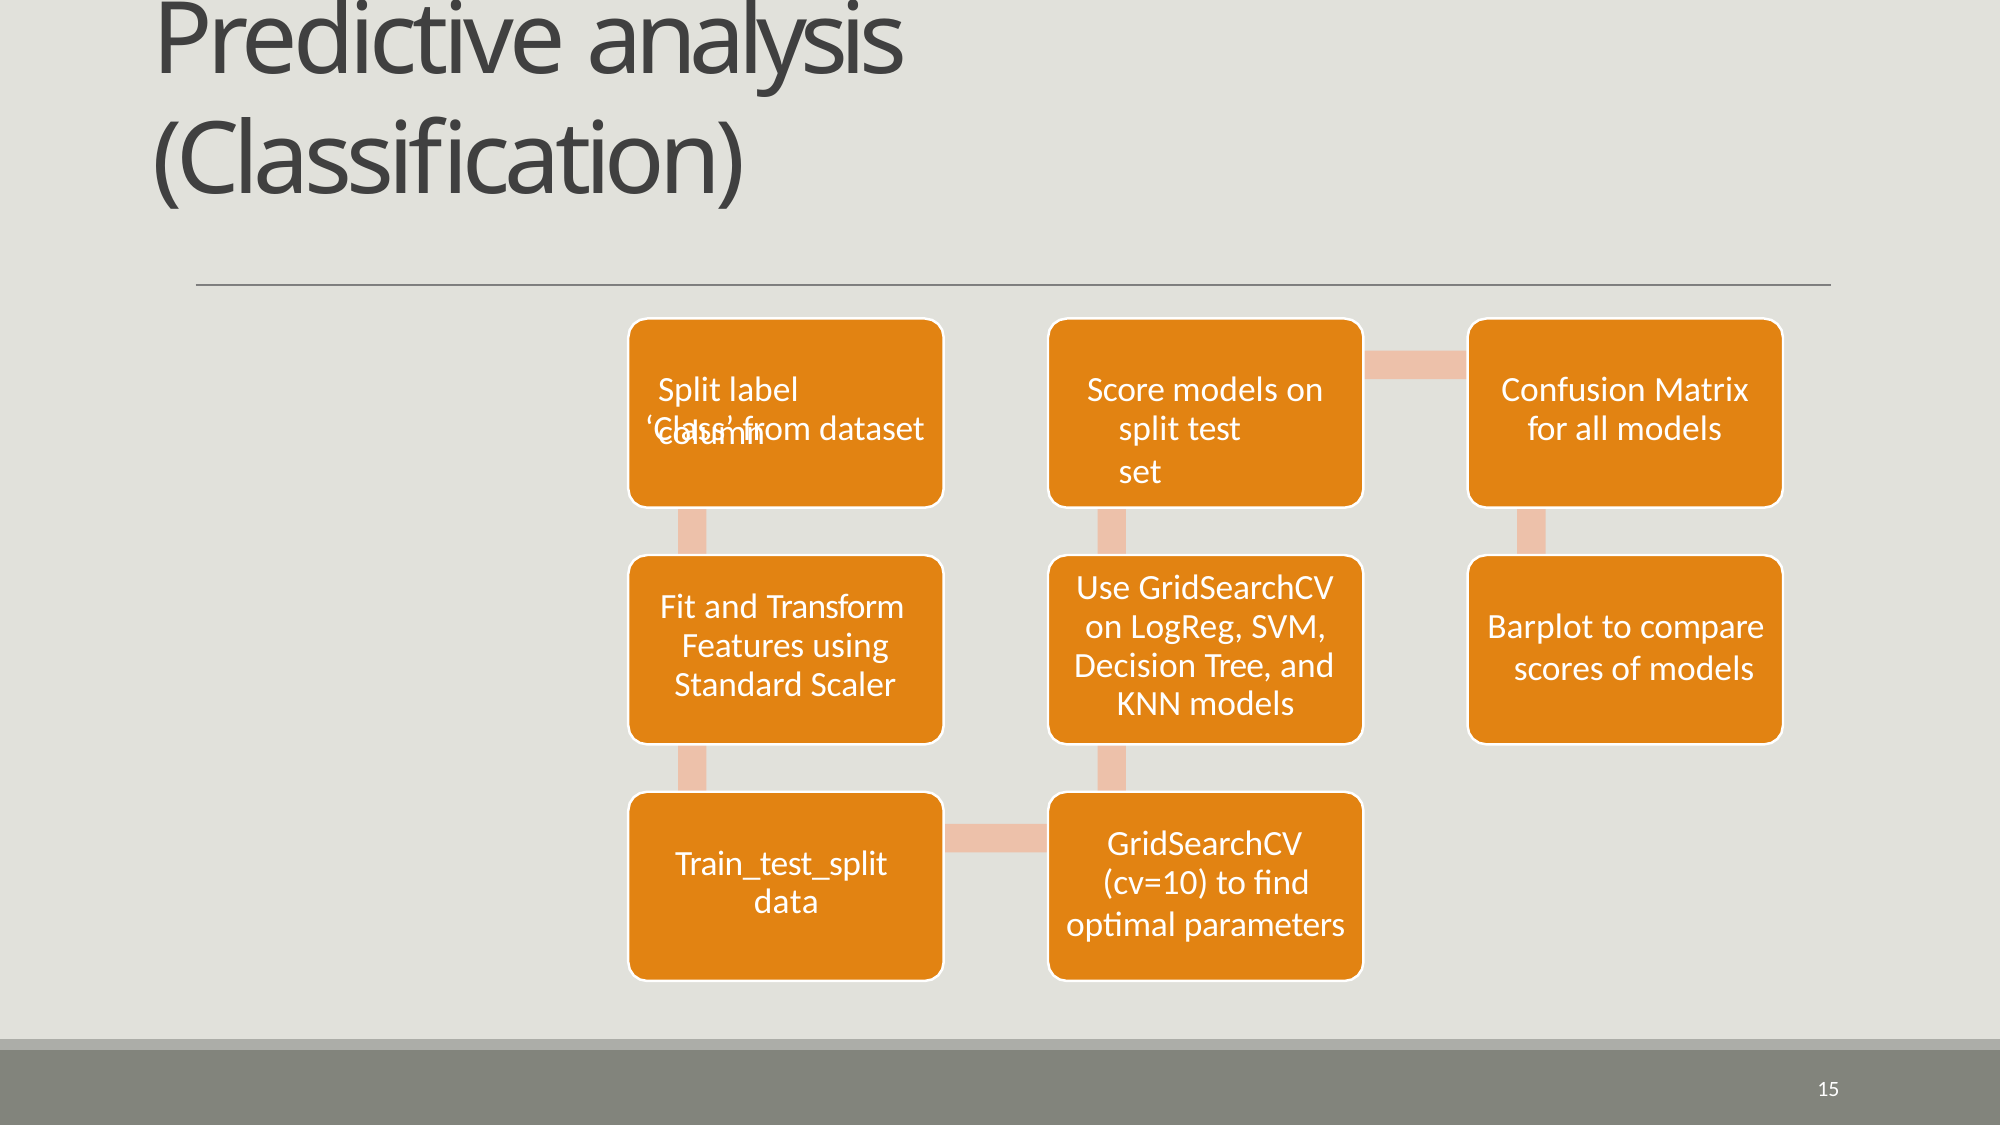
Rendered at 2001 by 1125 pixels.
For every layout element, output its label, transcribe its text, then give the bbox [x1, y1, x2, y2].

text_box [626, 553, 946, 789]
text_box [626, 789, 1043, 983]
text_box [626, 316, 946, 552]
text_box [1465, 316, 1785, 552]
title Predictive analysis (Classification) [150, 0, 1450, 214]
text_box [1046, 316, 1464, 510]
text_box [1046, 751, 1366, 983]
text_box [1046, 516, 1366, 747]
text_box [1465, 553, 1785, 747]
slide_number 15 [1624, 763, 1840, 1125]
